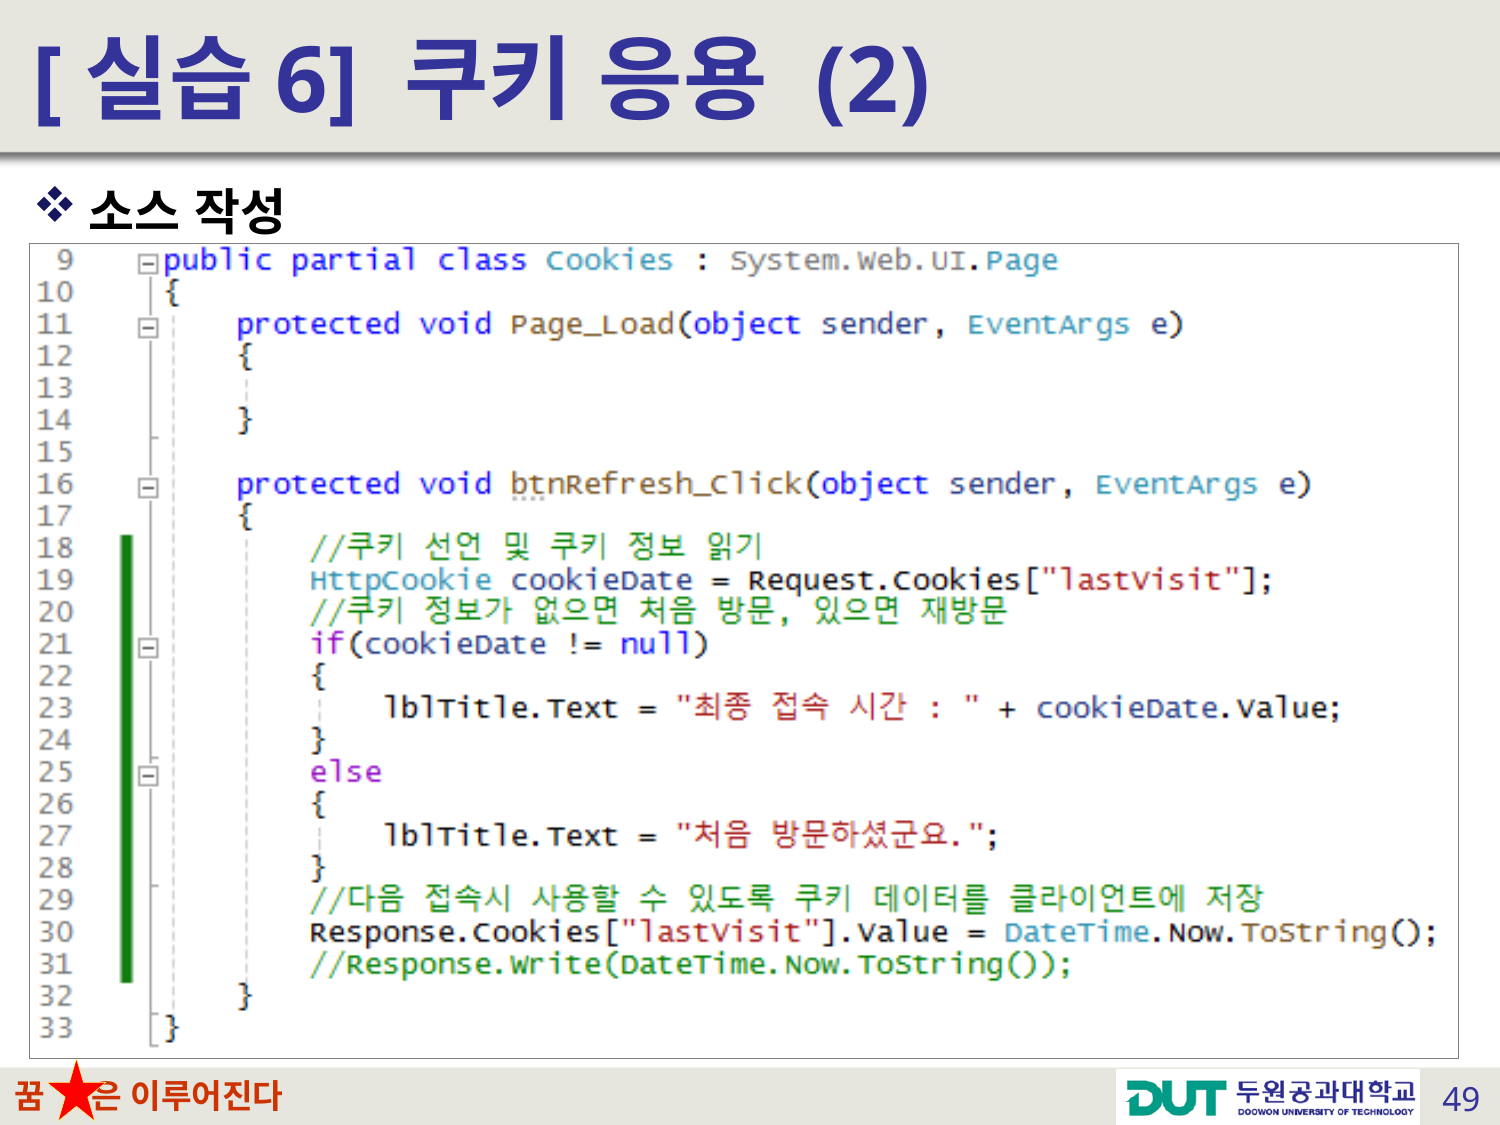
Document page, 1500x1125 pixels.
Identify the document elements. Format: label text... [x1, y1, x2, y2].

picture [29, 243, 1459, 1059]
title [실습6] 쿠키 응용 (2) [17, 8, 1483, 142]
picture [100, 1085, 113, 1090]
picture [0, 1066, 1500, 1125]
picture [0, 0, 1500, 173]
list 소스 작성 [17, 160, 1487, 1067]
